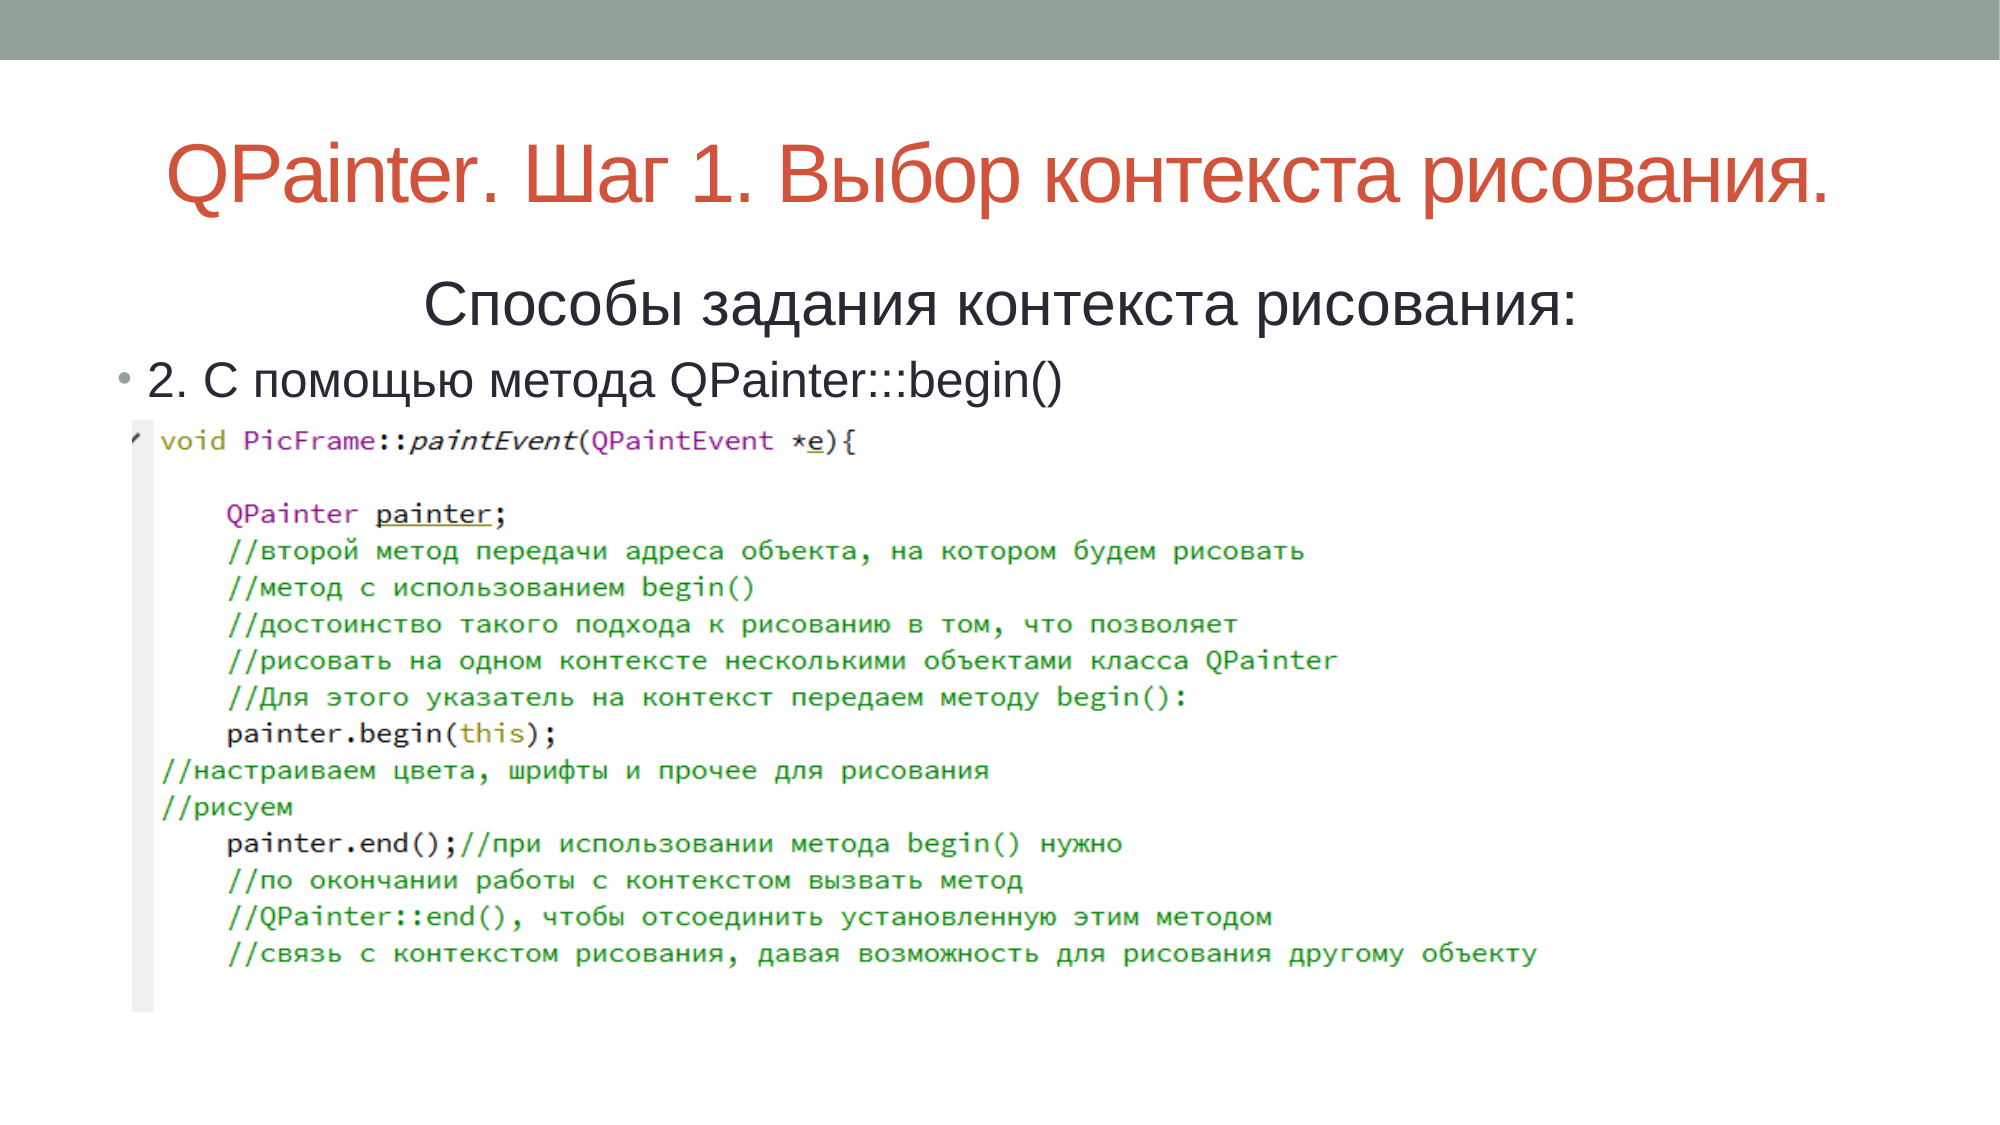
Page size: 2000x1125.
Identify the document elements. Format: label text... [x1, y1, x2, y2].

title QPainter. Шаг 1. Выбор контекста рисования. [99, 87, 1900, 250]
list Способы задания контекста рисования: 2. С помощью метода QPainter:::begin() [102, 255, 1902, 1056]
picture [131, 420, 1561, 1012]
